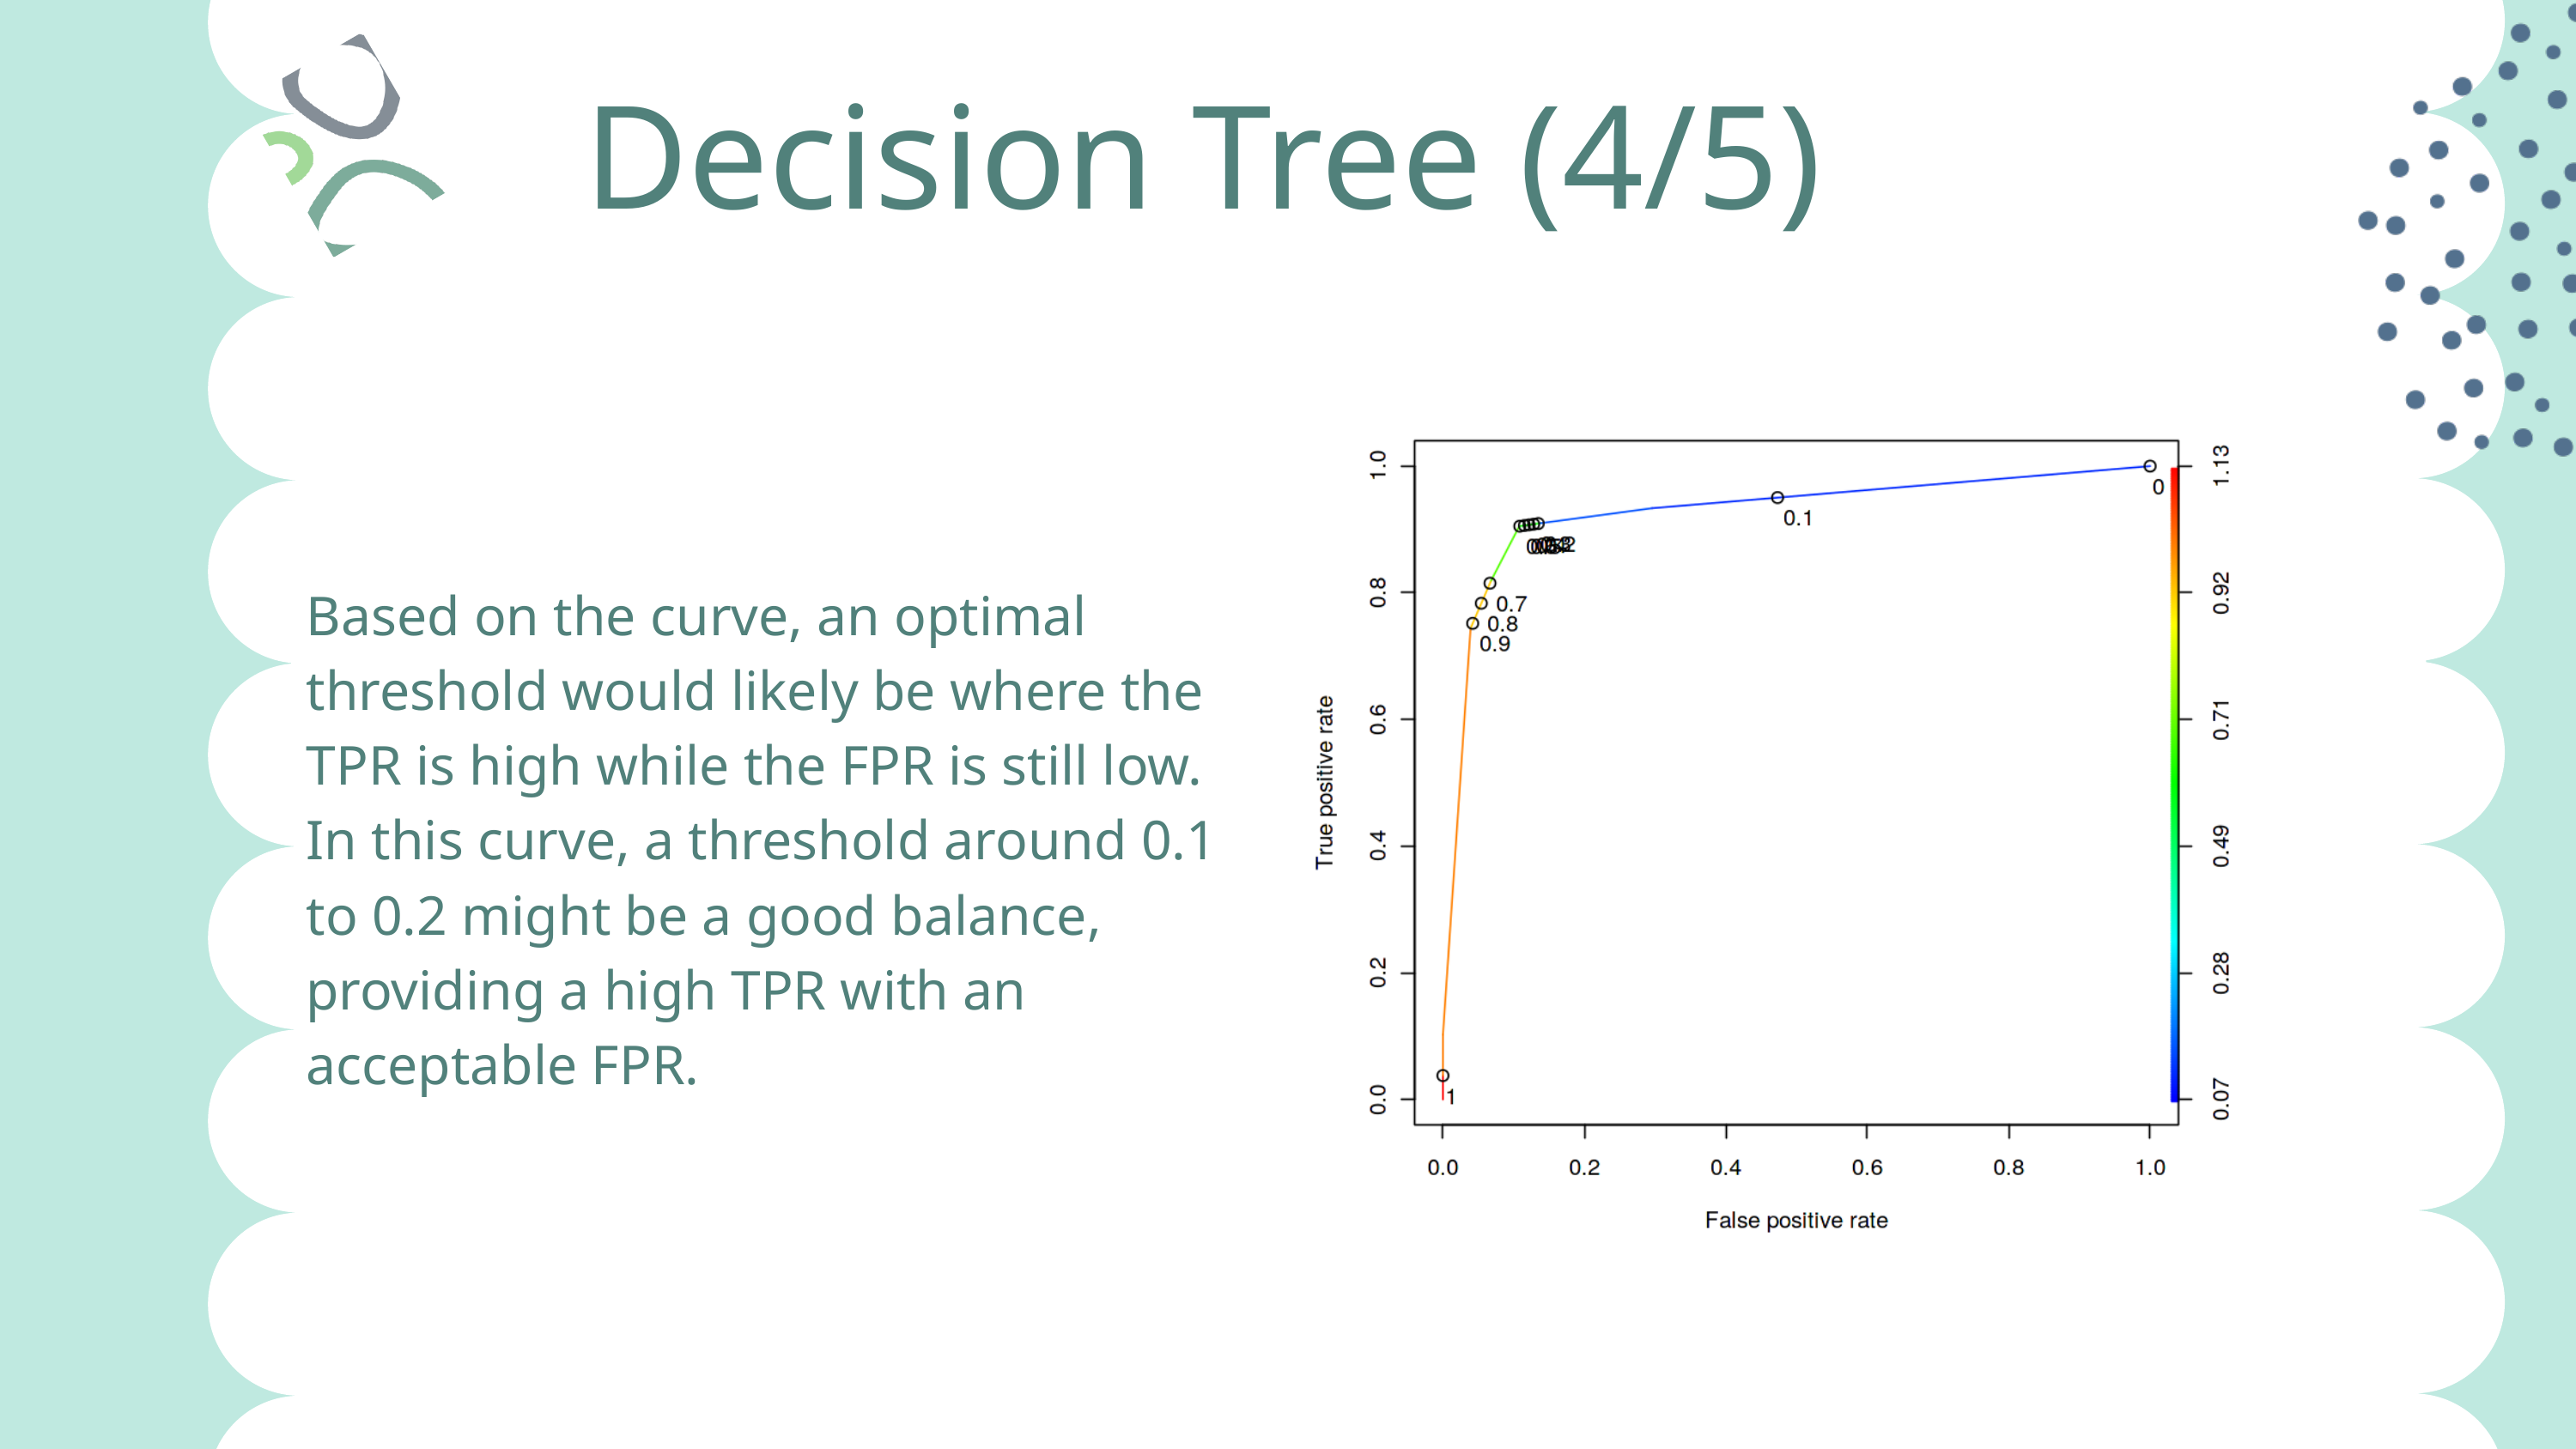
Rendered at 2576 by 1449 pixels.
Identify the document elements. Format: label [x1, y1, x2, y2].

text_box [0, 0, 2576, 1449]
